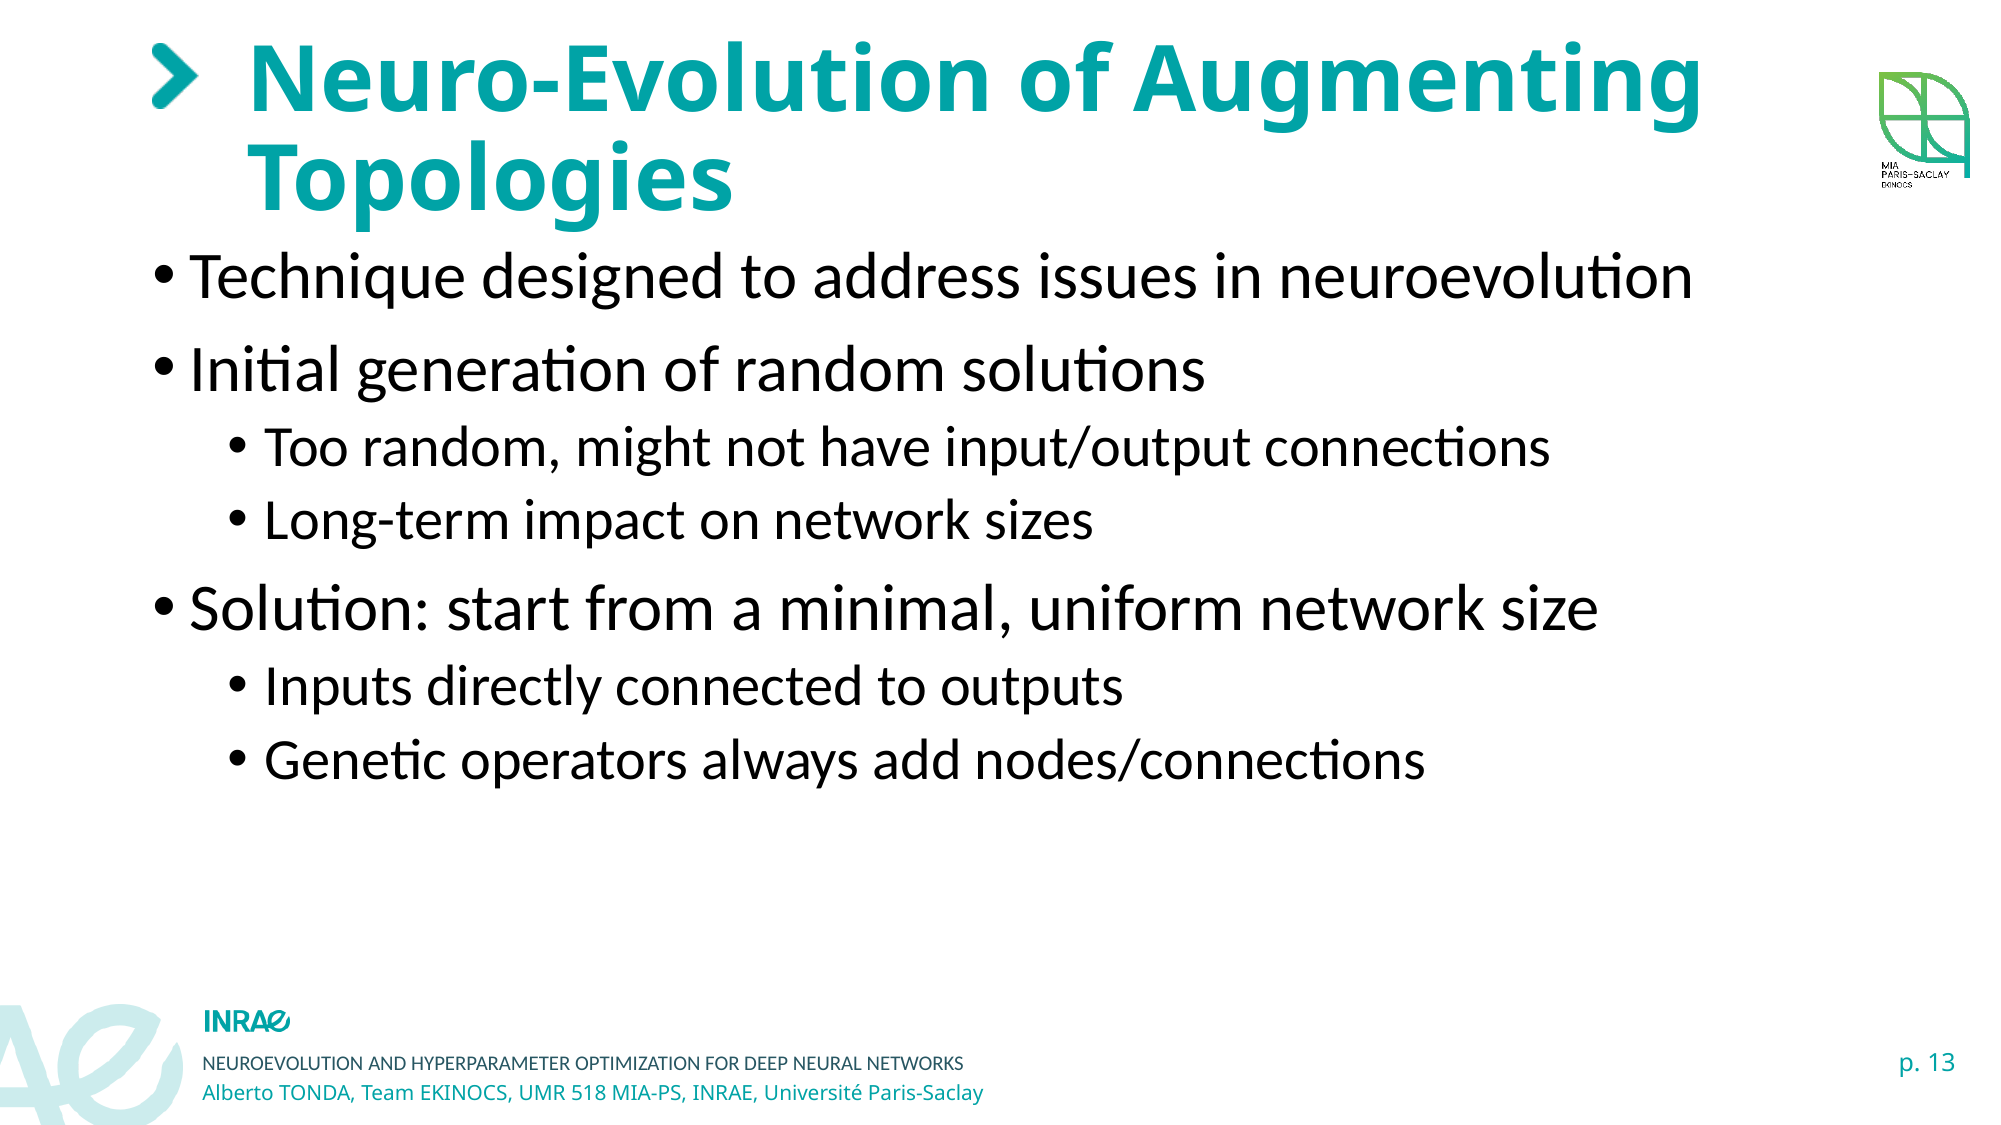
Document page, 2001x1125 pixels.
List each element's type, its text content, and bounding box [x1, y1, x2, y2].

picture [1862, 54, 1986, 205]
title Neuro-Evolution of Augmenting Topologies [137, 59, 1863, 203]
list Technique designed to address issues in neuroevolution Initial generation of random solutions Too random, might not have input/output connections Long-term impact on network sizes Solution: start from a minimal, uniform network size Inputs directly connected to outputs Genetic operators always add nodes/connections [137, 233, 1863, 1001]
picture [0, 996, 329, 1125]
picture [152, 43, 200, 109]
